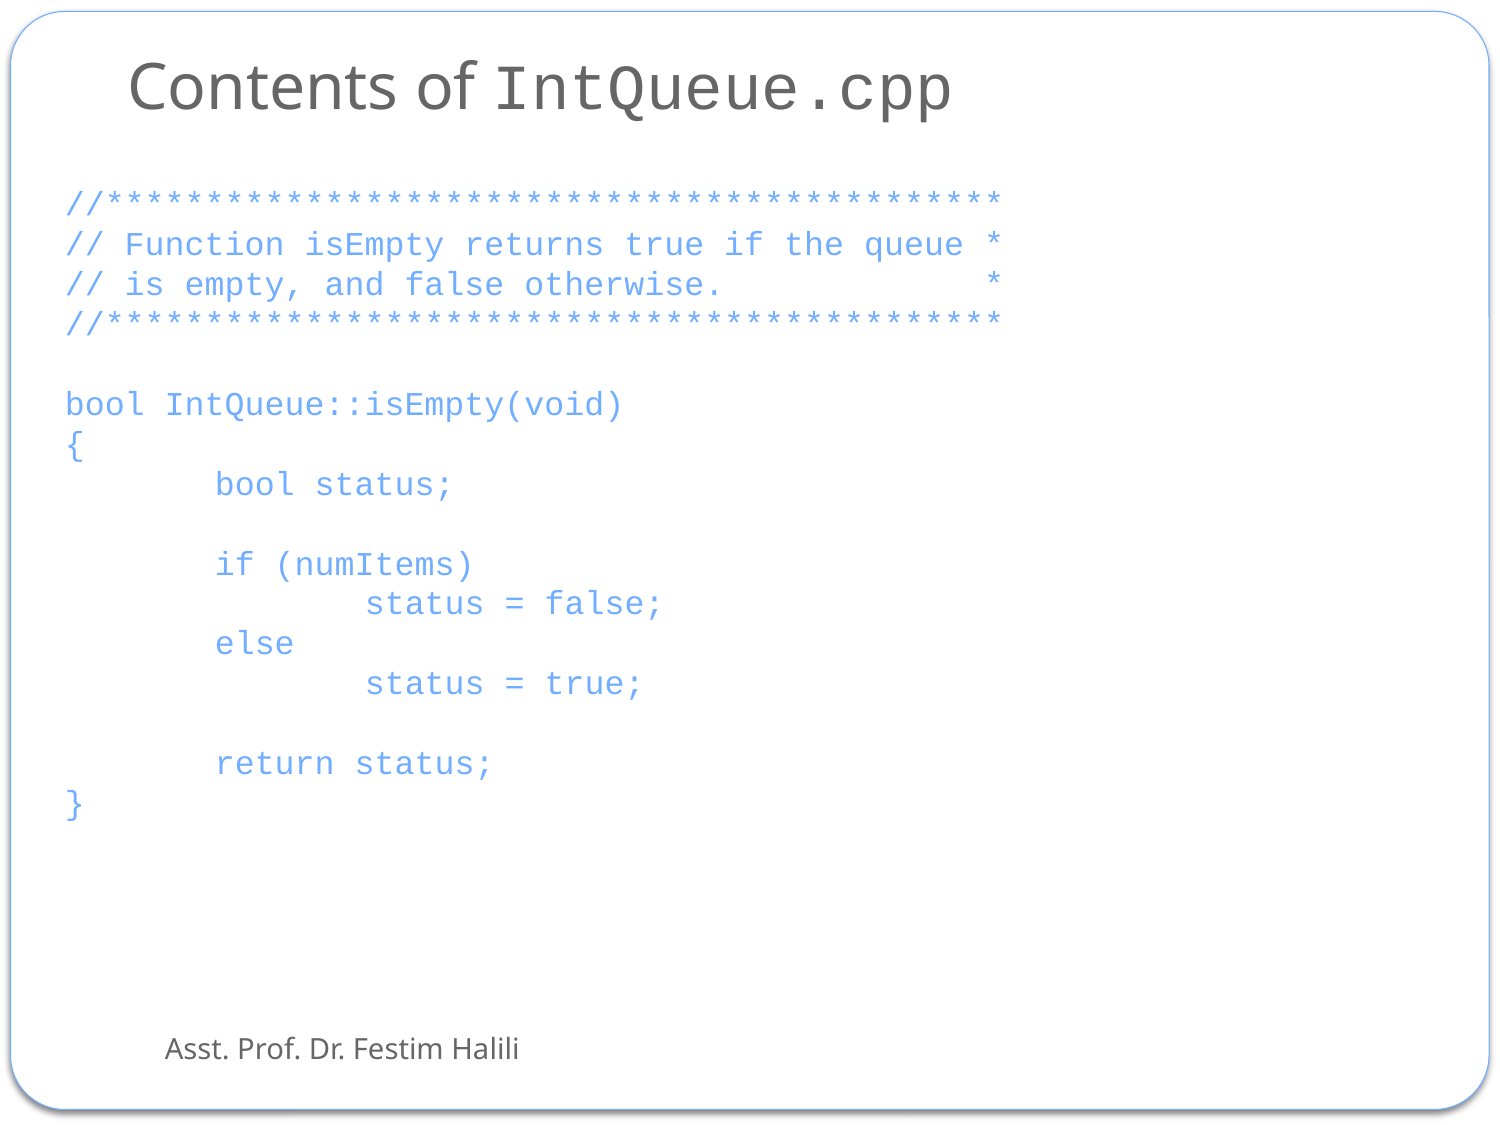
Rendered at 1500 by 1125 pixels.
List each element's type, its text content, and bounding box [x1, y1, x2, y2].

footer Asst. Prof. Dr. Festim Halili [150, 1012, 800, 1088]
text_box //********************************************* // Function isEmpty returns true if the queue * // is empty, and false otherwise. * //********************************************* bool IntQueue::isEmpty(void) { bool status; if (numItems) status = false; else status = true; return status; } [50, 174, 1500, 909]
title Contents of IntQueue.cpp [112, 37, 1388, 138]
